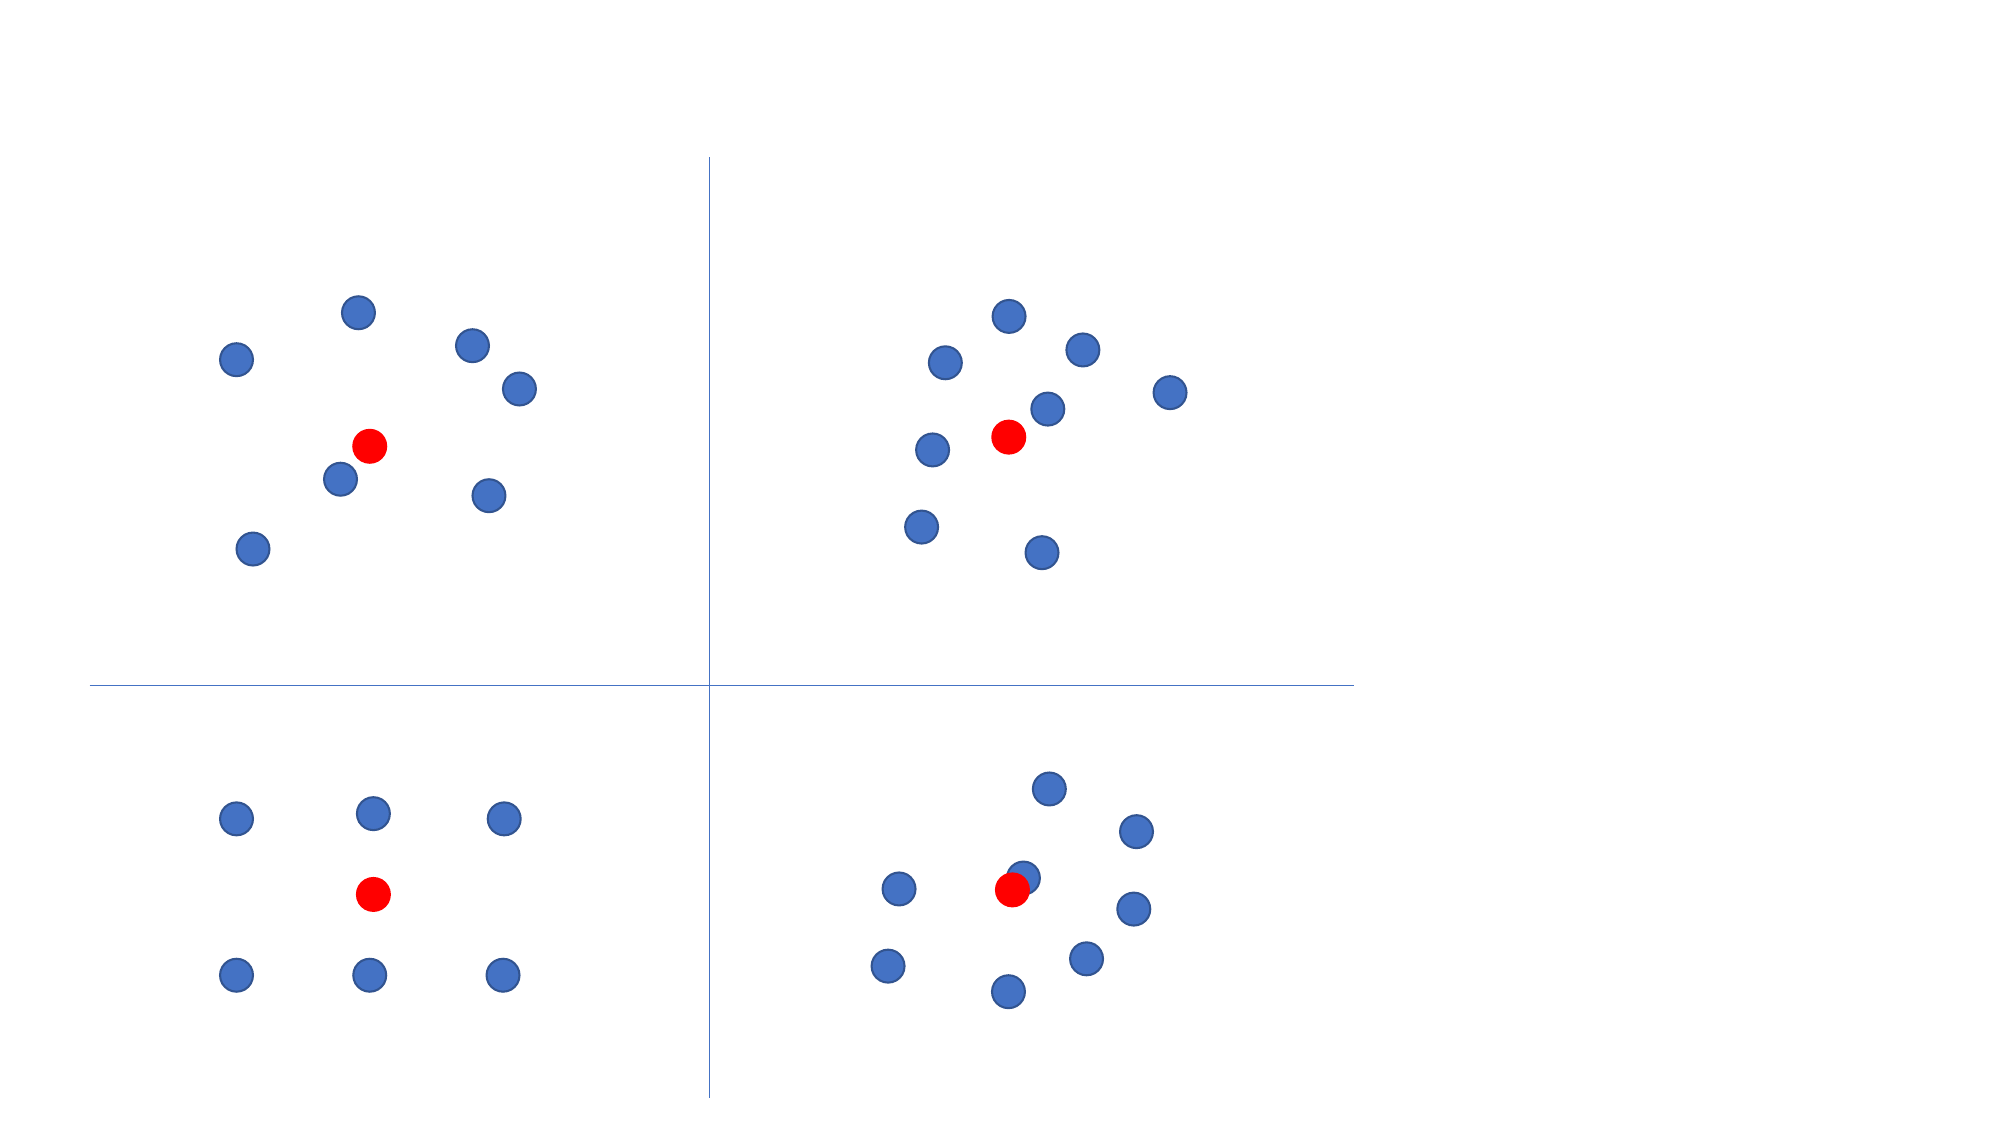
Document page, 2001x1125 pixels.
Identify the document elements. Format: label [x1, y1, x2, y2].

text_box [927, 345, 963, 381]
text_box [1116, 891, 1152, 927]
text_box [1031, 771, 1067, 807]
text_box [1006, 860, 1041, 895]
text_box [218, 342, 255, 378]
text_box [1065, 332, 1101, 368]
text_box [454, 328, 491, 364]
text_box [485, 957, 521, 993]
text_box [340, 295, 376, 331]
text_box [870, 948, 906, 984]
text_box [1024, 535, 1060, 571]
text_box [471, 478, 507, 514]
text_box [501, 371, 537, 407]
text_box [1118, 814, 1155, 850]
text_box [881, 871, 917, 907]
text_box [991, 298, 1027, 334]
text_box [355, 796, 391, 832]
text_box [235, 531, 271, 567]
text_box [355, 876, 391, 912]
text_box [486, 801, 522, 837]
text_box [994, 872, 1030, 908]
text_box [352, 428, 388, 464]
text_box [1030, 391, 1066, 427]
text_box [322, 461, 359, 497]
text_box [904, 509, 940, 545]
text_box [218, 801, 255, 837]
text_box [1152, 375, 1188, 411]
text_box [1069, 941, 1105, 977]
text_box [352, 957, 388, 993]
text_box [991, 419, 1027, 455]
text_box [915, 432, 951, 468]
text_box [990, 974, 1027, 1010]
text_box [218, 957, 255, 993]
